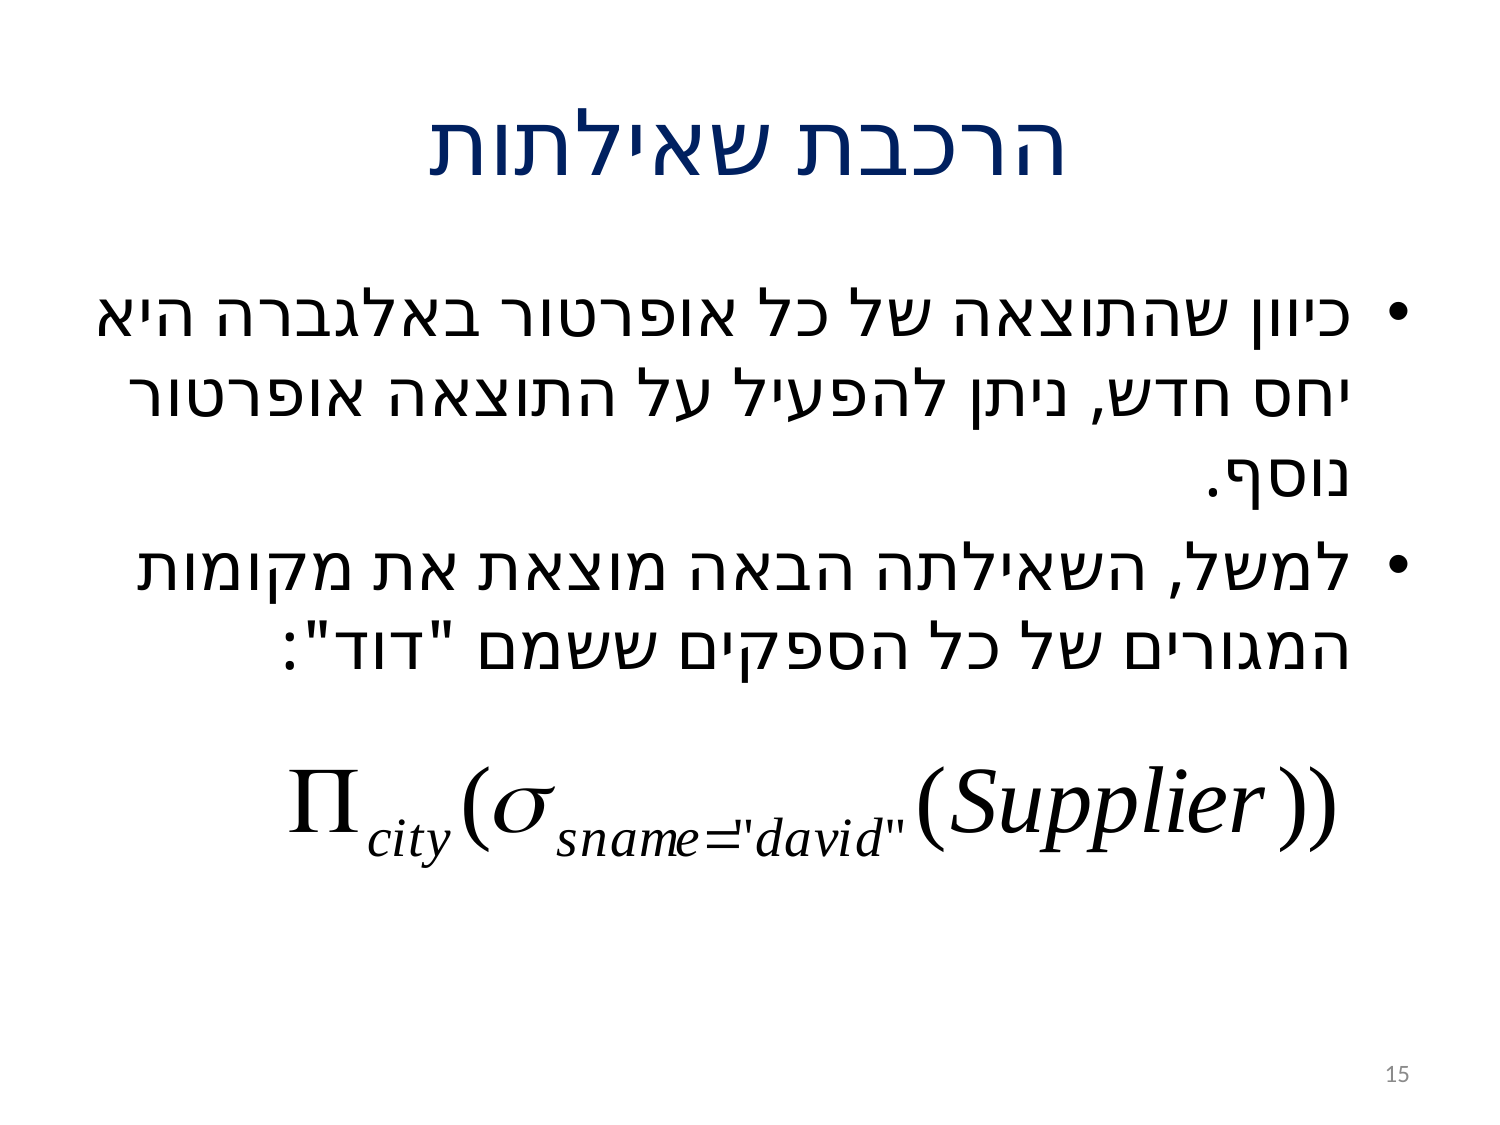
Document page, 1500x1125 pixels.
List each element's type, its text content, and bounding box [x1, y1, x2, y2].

list כיוון שהתוצאה של כל אופרטור באלגברה היא יחס חדש, ניתן להפעיל על התוצאה אופרטור נוסף. למשל, השאילתה הבאה מוצאת את מקומות המגורים של כל הספקים ששמם "דוד": [75, 262, 1425, 1005]
title הרכבת שאילתות [75, 45, 1425, 233]
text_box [274, 737, 1357, 888]
slide_number 15 [1074, 1042, 1425, 1103]
